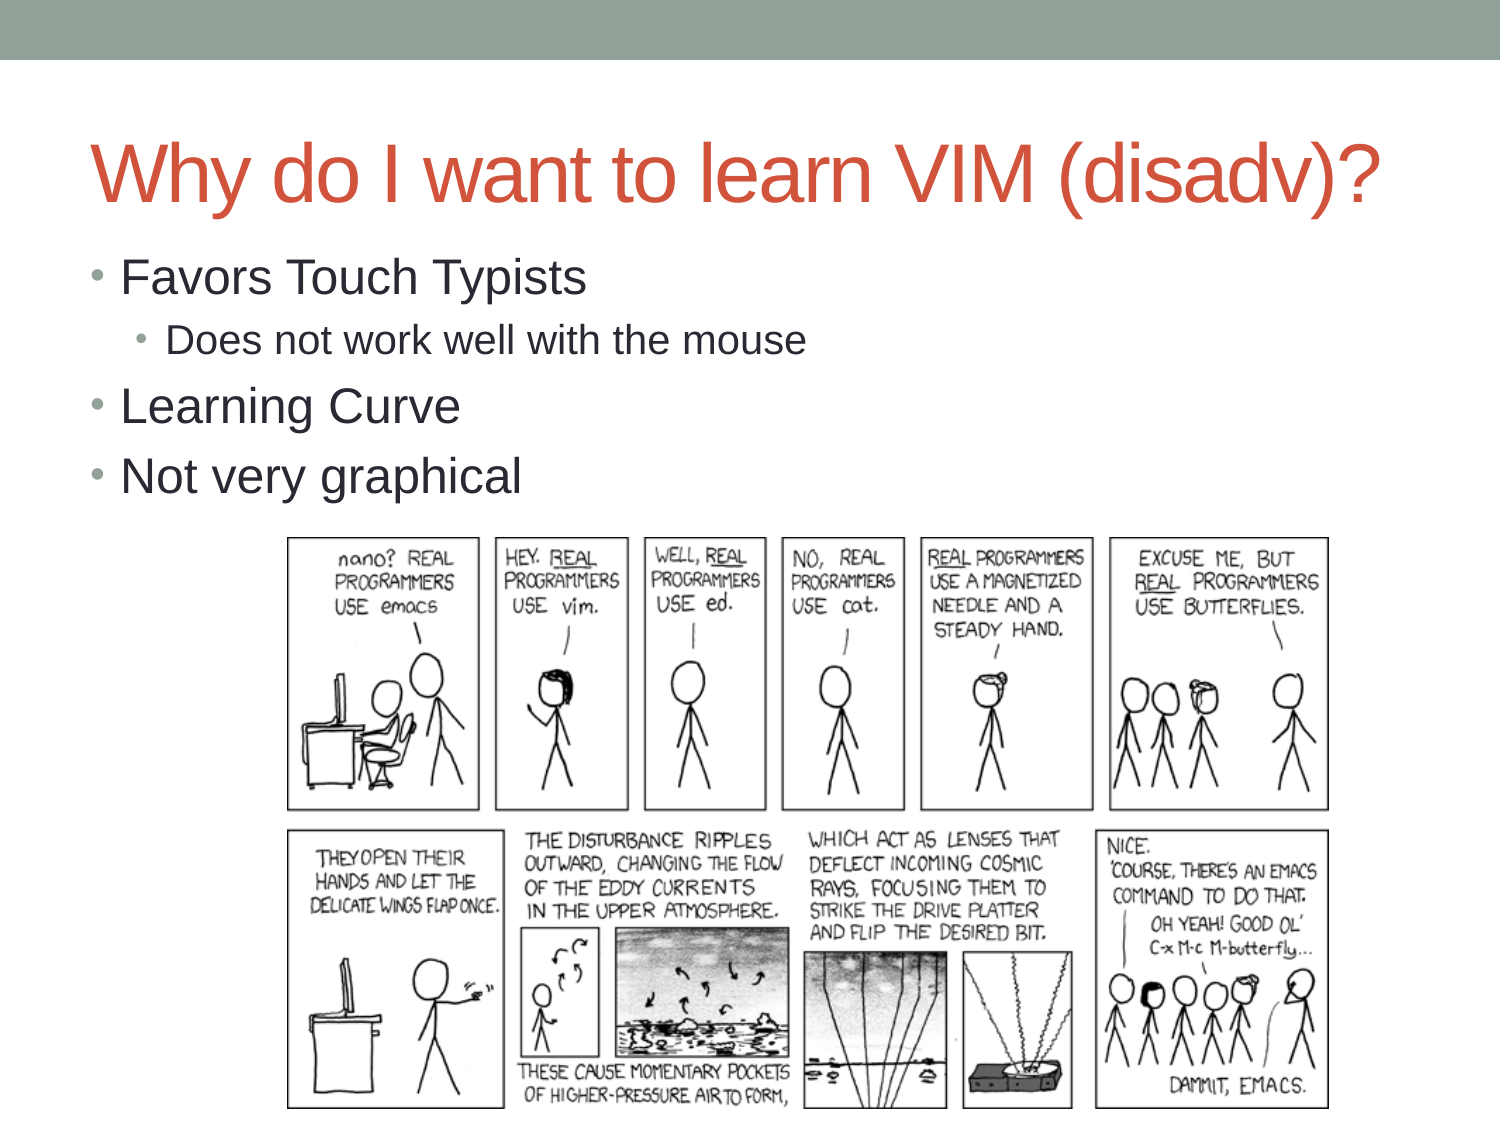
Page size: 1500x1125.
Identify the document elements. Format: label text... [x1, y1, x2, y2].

title Why do I want to learn VIM (disadv)? [75, 87, 1425, 237]
list Favors Touch Typists Does not work well with the mouse Learning Curve Not very graphical [75, 237, 1425, 1038]
picture [287, 537, 1329, 1109]
